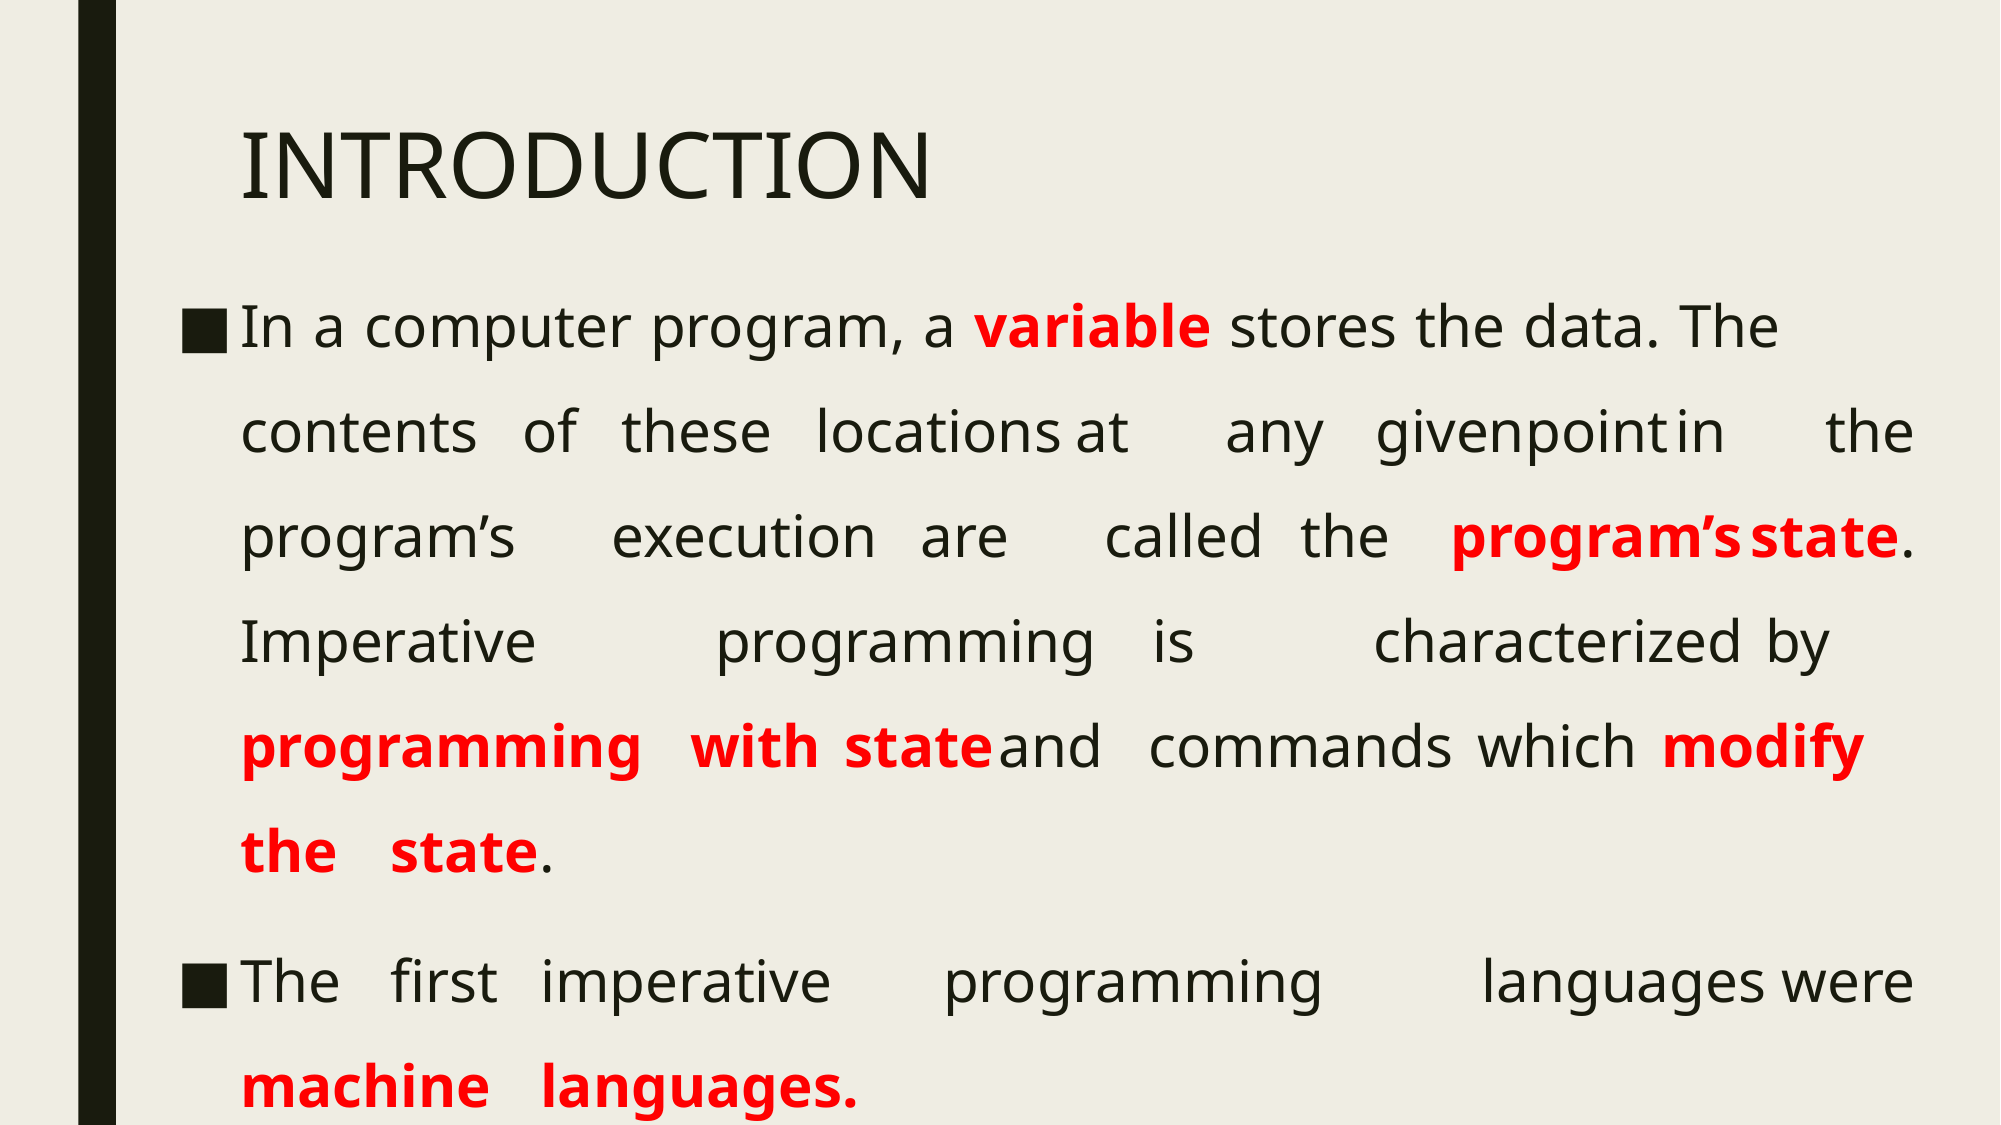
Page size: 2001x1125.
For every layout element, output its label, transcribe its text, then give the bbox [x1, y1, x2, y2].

title INTRODUCTION [225, 112, 1800, 246]
list In a computer program, a variable stores the data. The contents of these locations at any given point in the program’s execution are called the program’s state. Imperative programming is characterized by programming with state and commands which modify the state. The first imperative programming languages were machine languages. [162, 246, 1931, 963]
